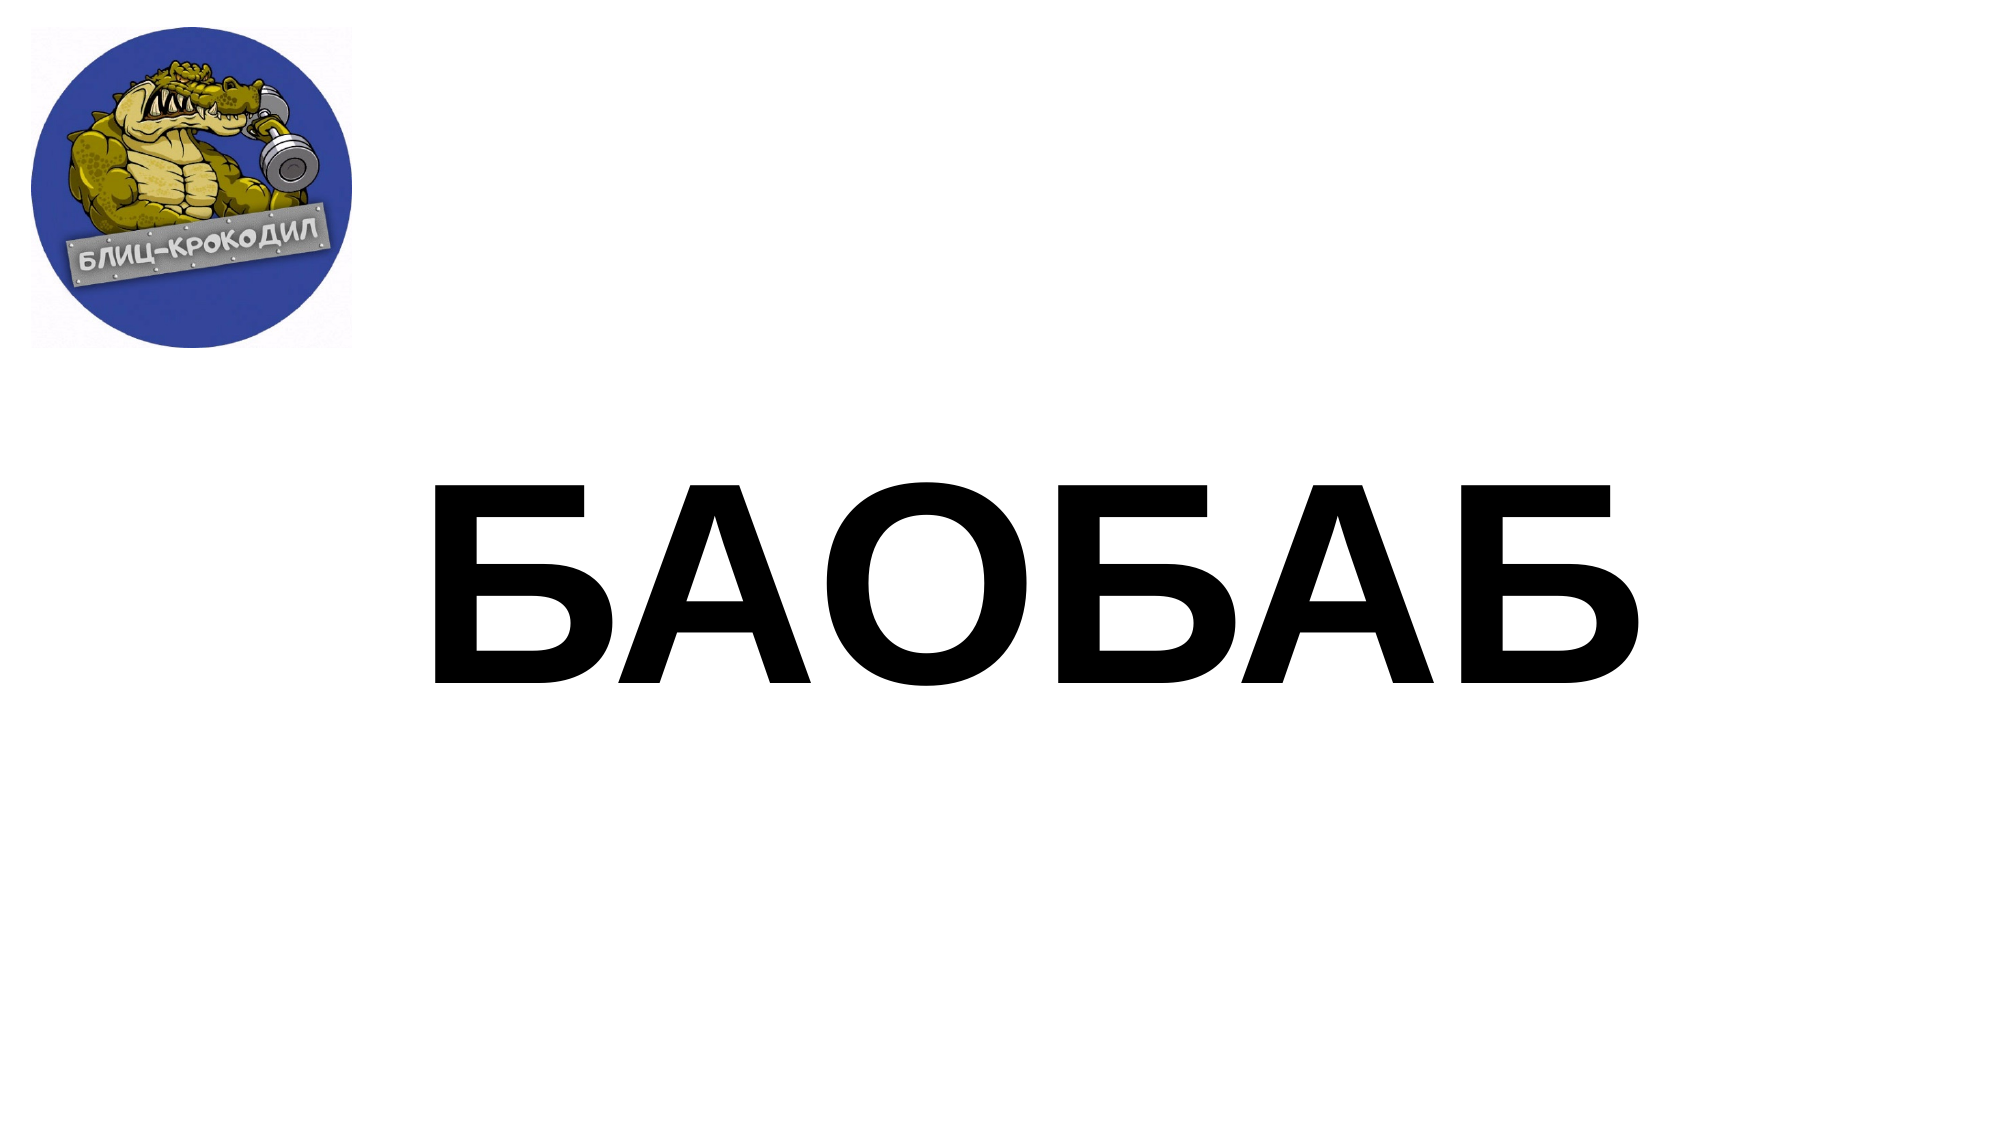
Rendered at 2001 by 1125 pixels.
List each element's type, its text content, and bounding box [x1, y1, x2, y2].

title БАОБАБ [282, 361, 1783, 754]
picture [31, 27, 352, 348]
